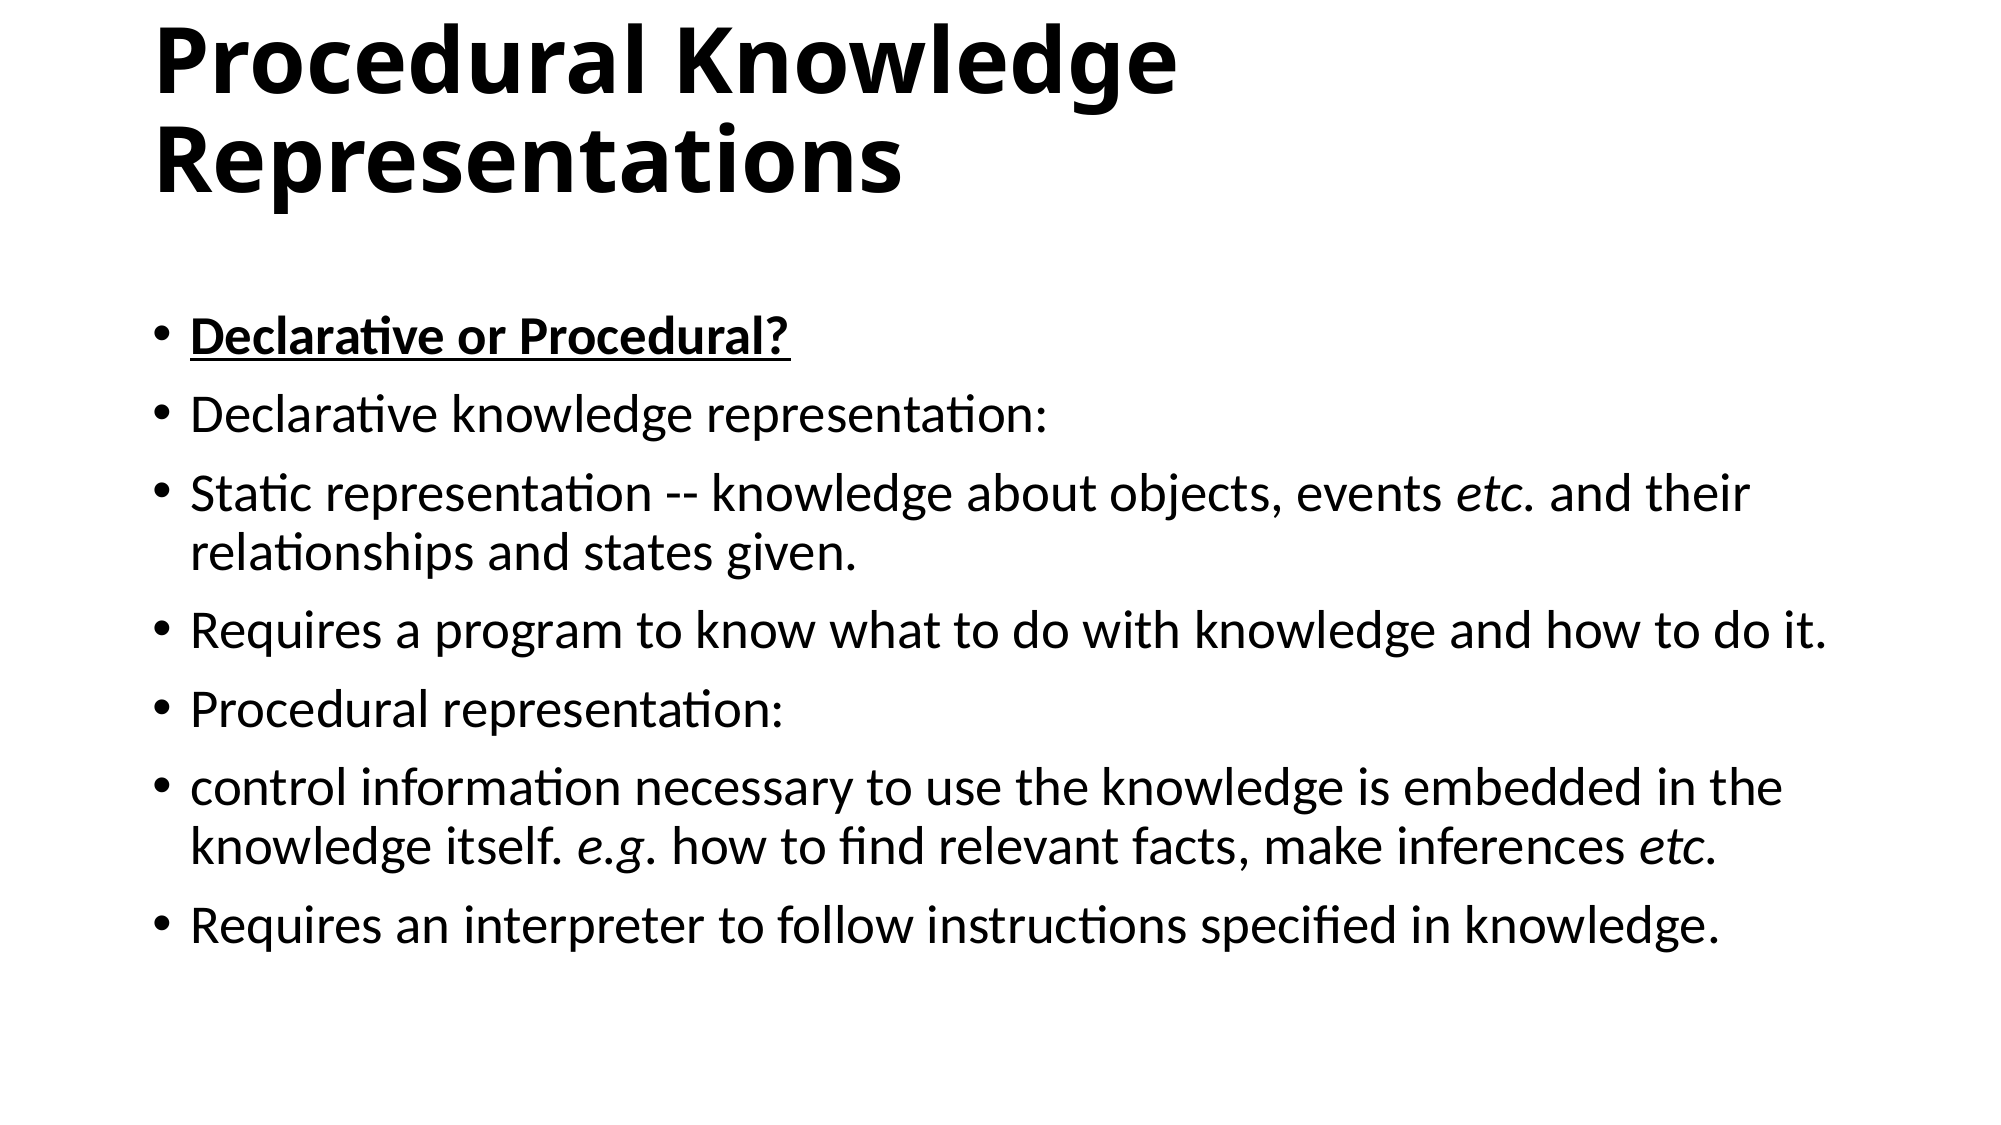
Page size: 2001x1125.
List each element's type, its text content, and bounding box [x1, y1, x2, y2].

title Procedural Knowledge Representations [137, 59, 1863, 278]
list Declarative or Procedural? Declarative knowledge representation: Static representation -- knowledge about objects, events etc. and their relationships and states given. Requires a program to know what to do with knowledge and how to do it. Procedural representation: control information necessary to use the knowledge is embedded in the knowledge itself. e.g. how to find relevant facts, make inferences etc. Requires an interpreter to follow instructions specified in knowledge. [137, 299, 1863, 1014]
